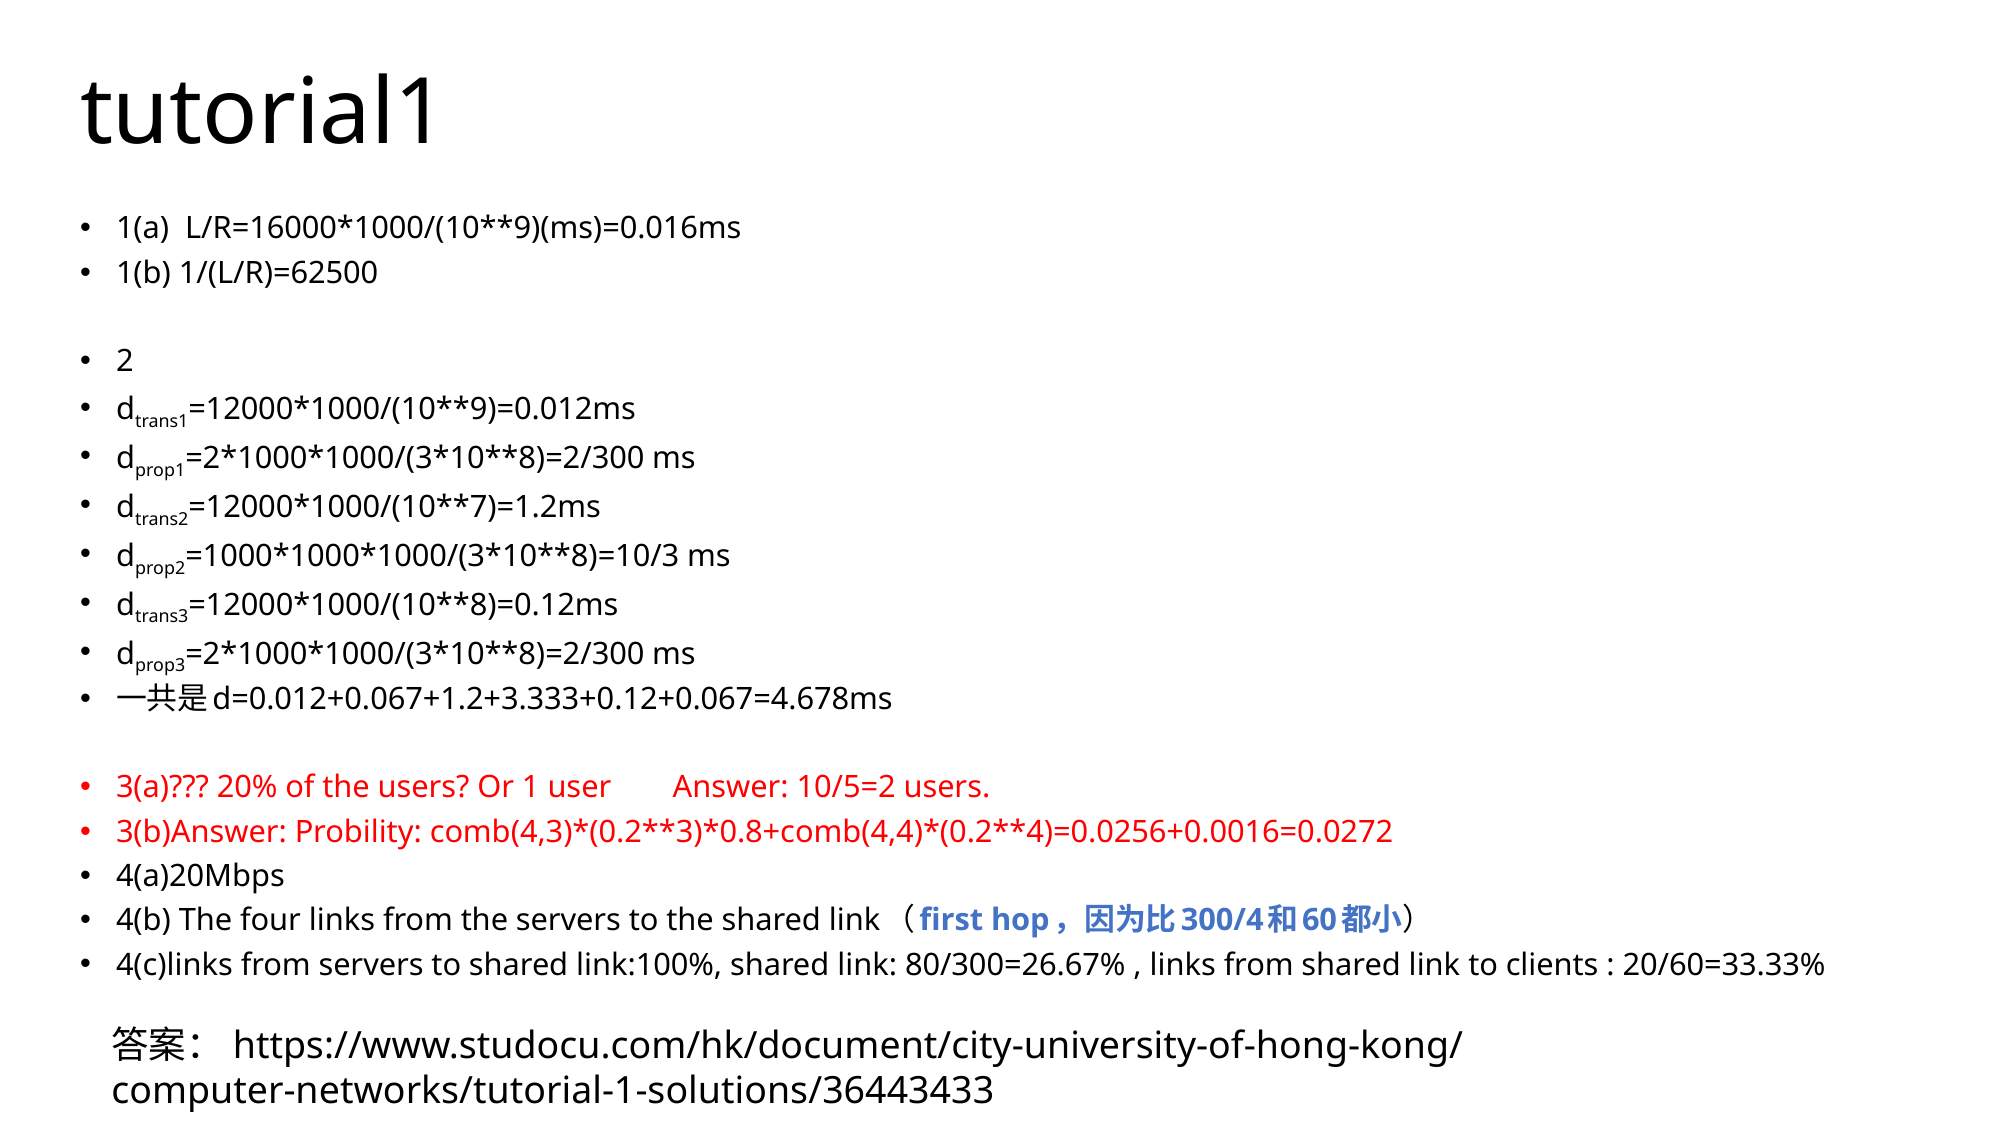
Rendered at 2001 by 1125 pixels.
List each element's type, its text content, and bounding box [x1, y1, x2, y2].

list 1(a) L/R=16000*1000/(10**9)(ms)=0.016ms 1(b) 1/(L/R)=62500 2 dtrans1=12000*1000/(10**9)=0.012ms dprop1=2*1000*1000/(3*10**8)=2/300 ms dtrans2=12000*1000/(10**7)=1.2ms dprop2=1000*1000*1000/(3*10**8)=10/3 ms dtrans3=12000*1000/(10**8)=0.12ms dprop3=2*1000*1000/(3*10**8)=2/300 ms 一共是d=0.012+0.067+1.2+3.333+0.12+0.067=4.678ms 3(a)??? 20% of the users? Or 1 user Answer: 10/5=2 users. 3(b)Answer: Probility: comb(4,3)*(0.2**3)*0.8+comb(4,4)*(0.2**4)=0.0256+0.0016=0.0272 4(a)20Mbps 4(b) The four links from the servers to the shared link（first hop，因为比300/4和60都小） 4(c)links from servers to shared link:100%, shared link: 80/300=26.67% , links from shared link to clients : 20/60=33.33% [65, 204, 1863, 1014]
title tutorial1 [65, 5, 1790, 204]
text_box 答案：https://www.studocu.com/hk/document/city-university-of-hong-kong/computer-networks/tutorial-1-solutions/36443433 [96, 1013, 1509, 1118]
